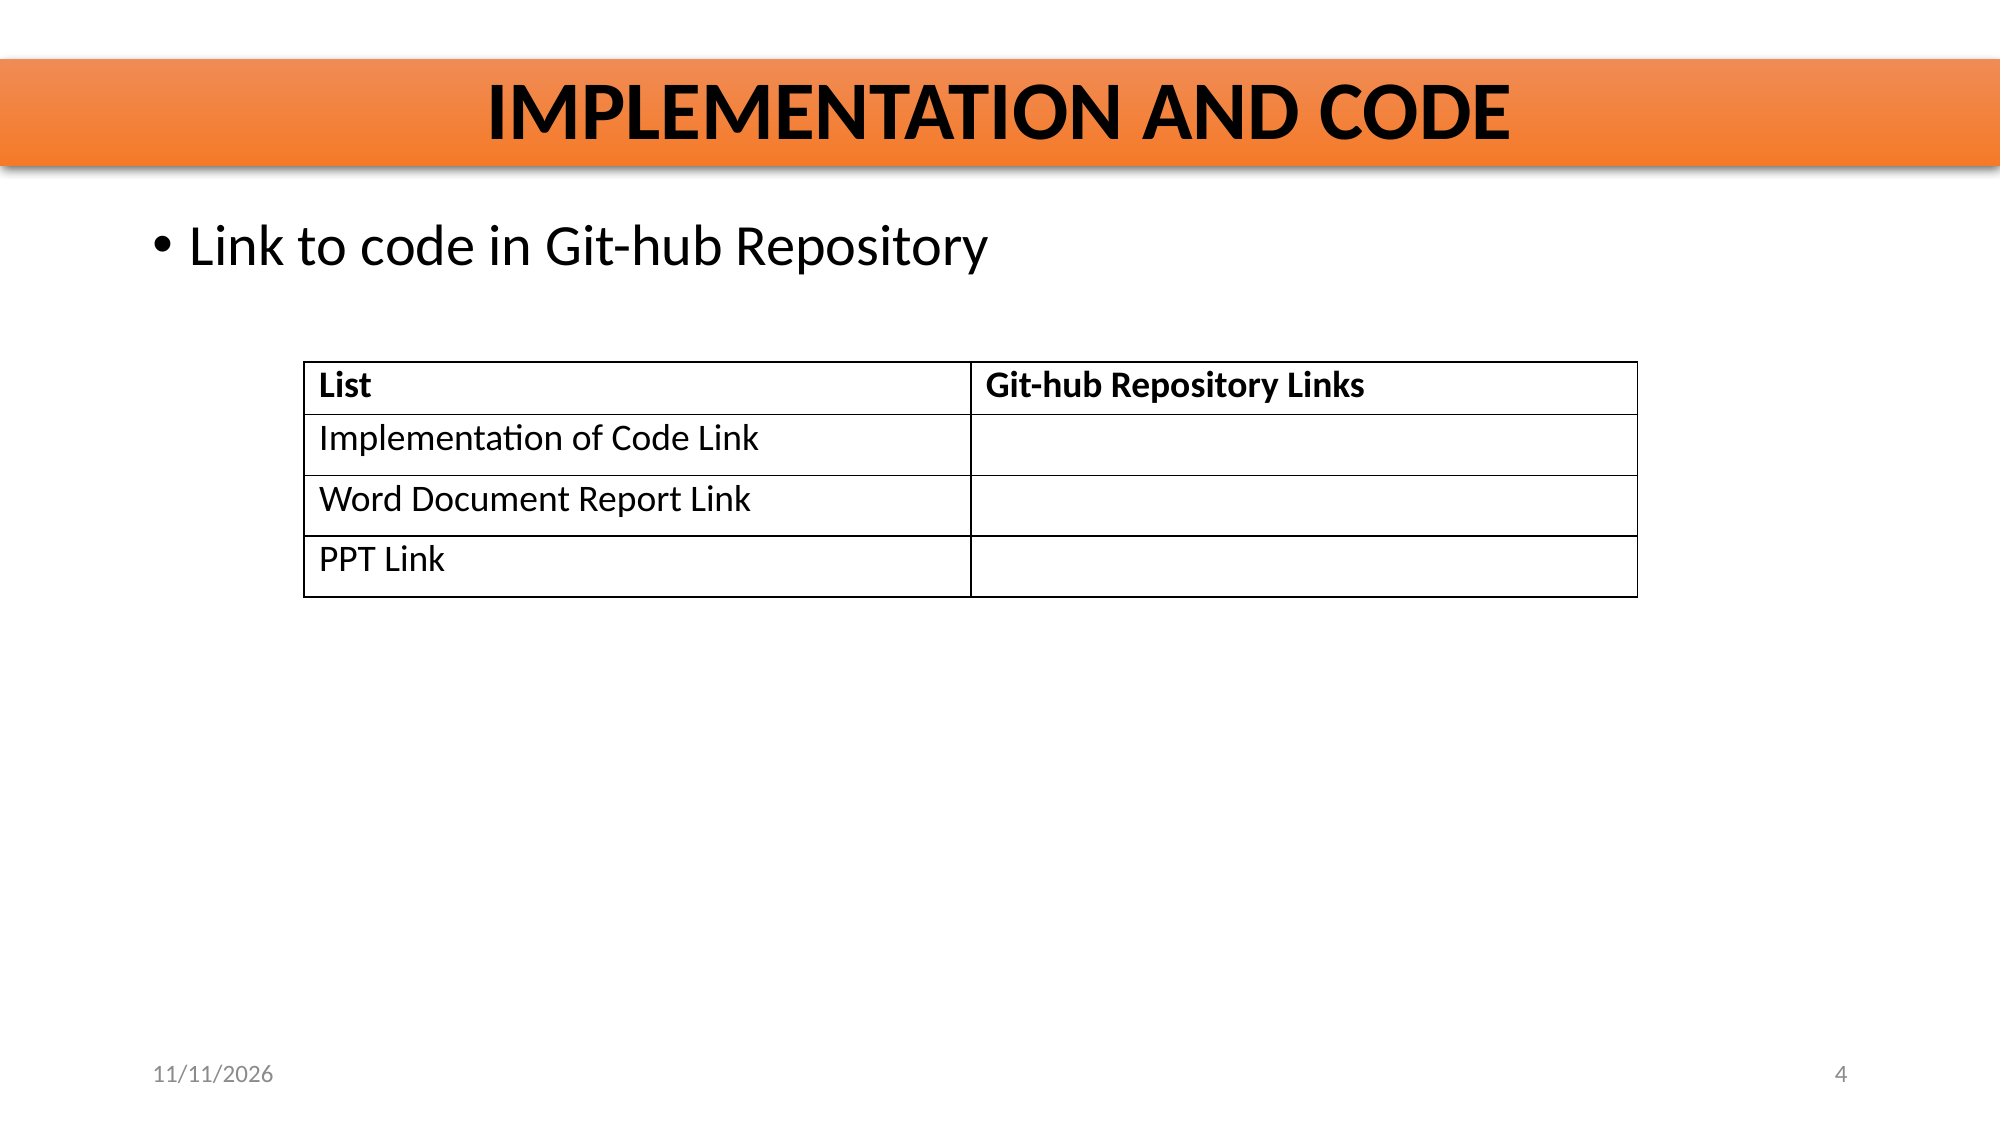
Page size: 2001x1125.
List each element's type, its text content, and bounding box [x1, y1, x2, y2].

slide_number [137, 1042, 588, 1103]
table_cell [972, 537, 1637, 596]
table_cell Word Document Report Link [305, 476, 970, 535]
title IMPLEMENTATION AND CODE [0, 59, 2000, 166]
table_header List [305, 363, 970, 414]
table_cell [972, 415, 1637, 475]
table_header Git-hub Repository Links [972, 363, 1637, 414]
table_cell PPT Link [305, 537, 970, 596]
slide_number 4 [1412, 1042, 1863, 1103]
list Link to code in Git-hub Repository [137, 207, 1863, 1014]
table_cell Implementation of Code Link [305, 415, 970, 475]
table_cell [972, 476, 1637, 535]
